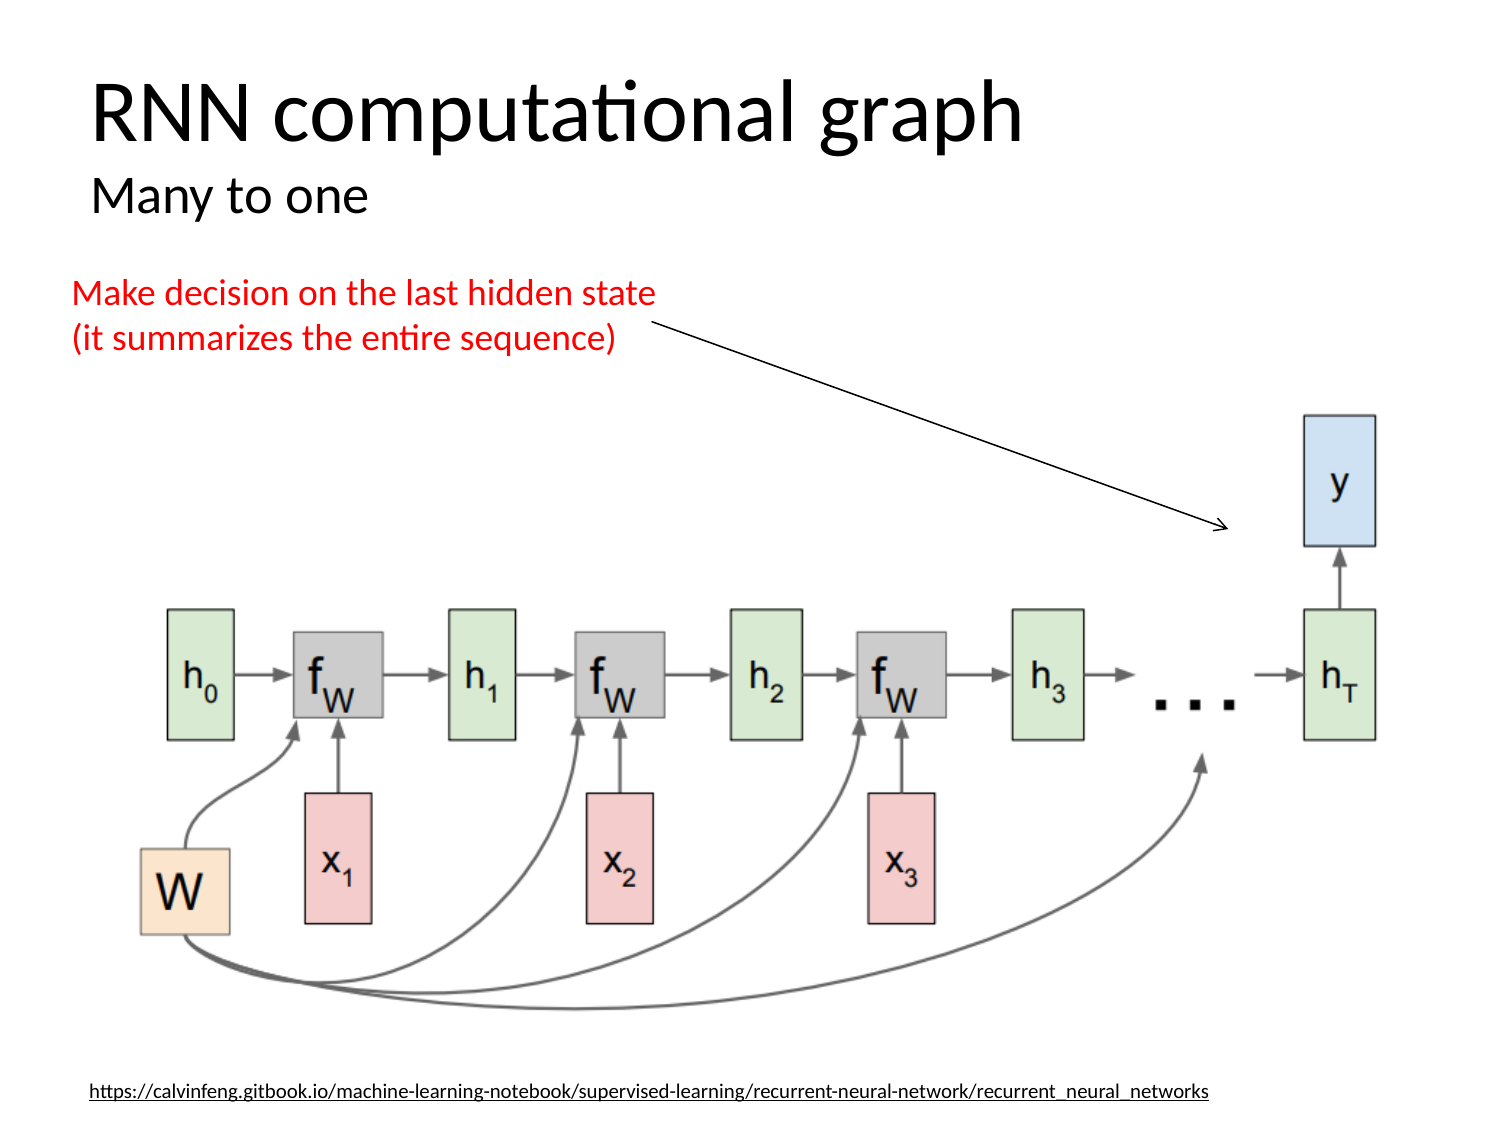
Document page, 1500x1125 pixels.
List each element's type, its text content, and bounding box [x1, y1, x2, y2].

text_box Make decision on the last hidden state (it summarizes the entire sequence) [56, 260, 673, 366]
picture [64, 410, 1411, 1017]
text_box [651, 321, 1229, 530]
title RNN computational graph Many to one [75, 45, 1425, 233]
text_box https://calvinfeng.gitbook.io/machine-learning-notebook/supervised-learning/recurrent-neural-network/recurrent_neural_networks [74, 1070, 1229, 1111]
